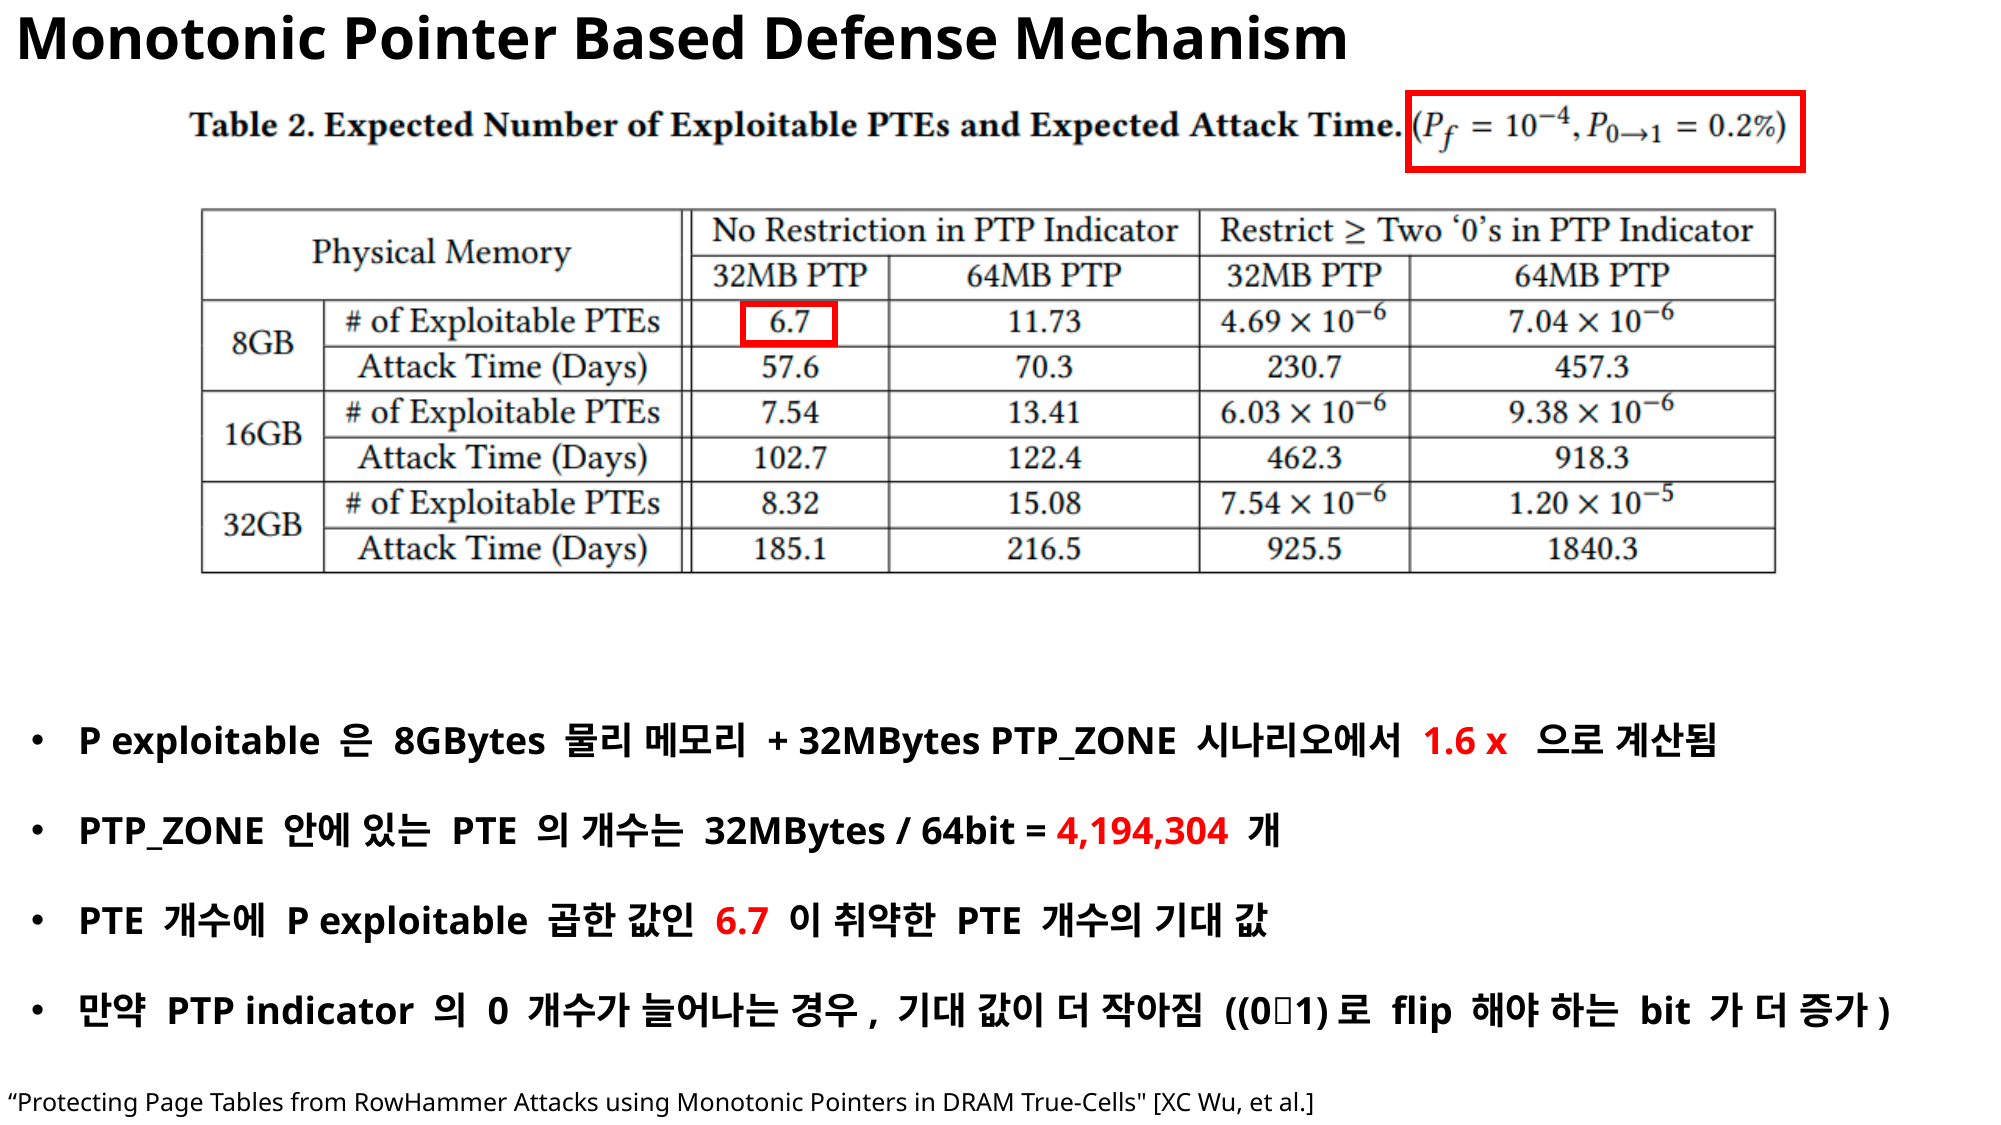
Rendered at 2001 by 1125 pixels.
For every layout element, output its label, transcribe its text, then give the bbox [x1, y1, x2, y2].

title Monotonic Pointer Based Defense Mechanism [0, 0, 2000, 83]
picture [156, 80, 1817, 594]
text_box “Protecting Page Tables from RowHammer Attacks using Monotonic Pointers in DRAM True-Cells" [XC Wu, et al.] [0, 1079, 1635, 1125]
